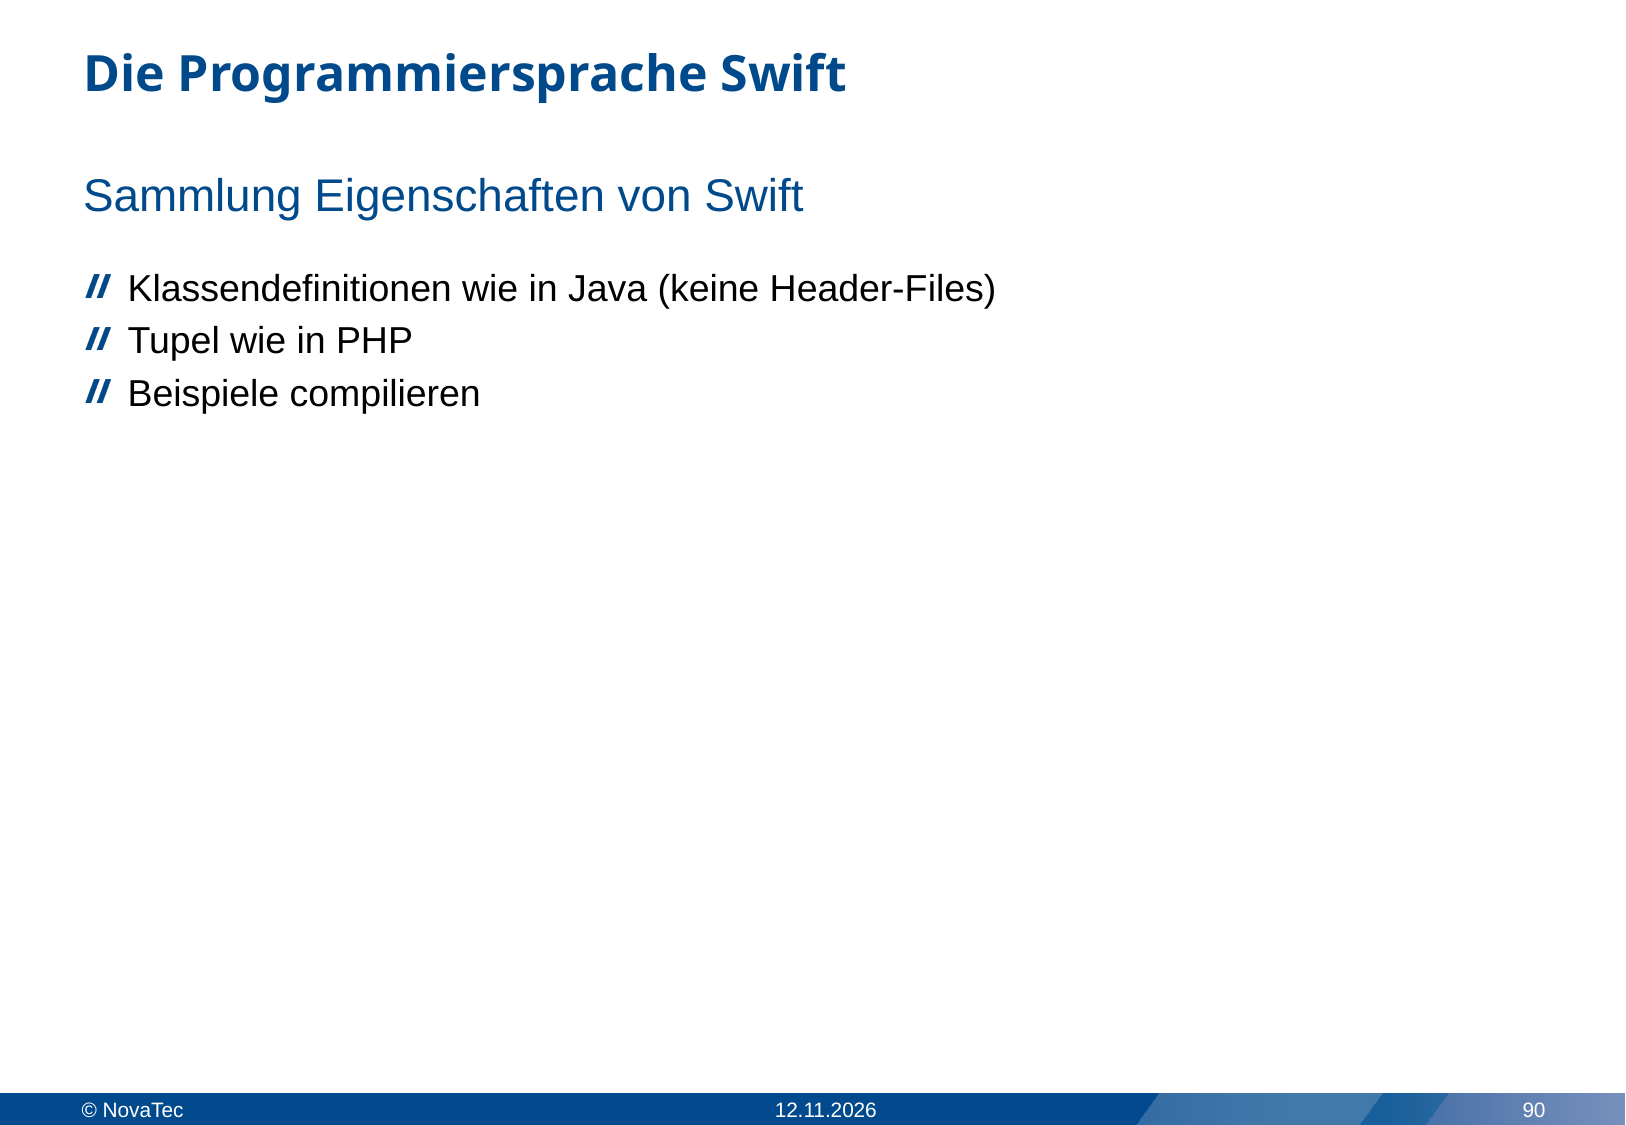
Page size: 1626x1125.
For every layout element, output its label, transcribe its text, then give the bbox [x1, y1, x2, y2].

picture [83, 272, 113, 300]
list Klassendefinitionen wie in Java (keine Header-Files) Tupel wie in PHP Beispiele compilieren [83, 263, 1542, 610]
title Die Programmiersprache Swift [83, 47, 1184, 163]
picture [0, 1093, 1625, 1125]
picture [83, 377, 113, 405]
subtitle Sammlung Eigenschaften von Swift [83, 166, 1542, 263]
picture [83, 325, 113, 352]
